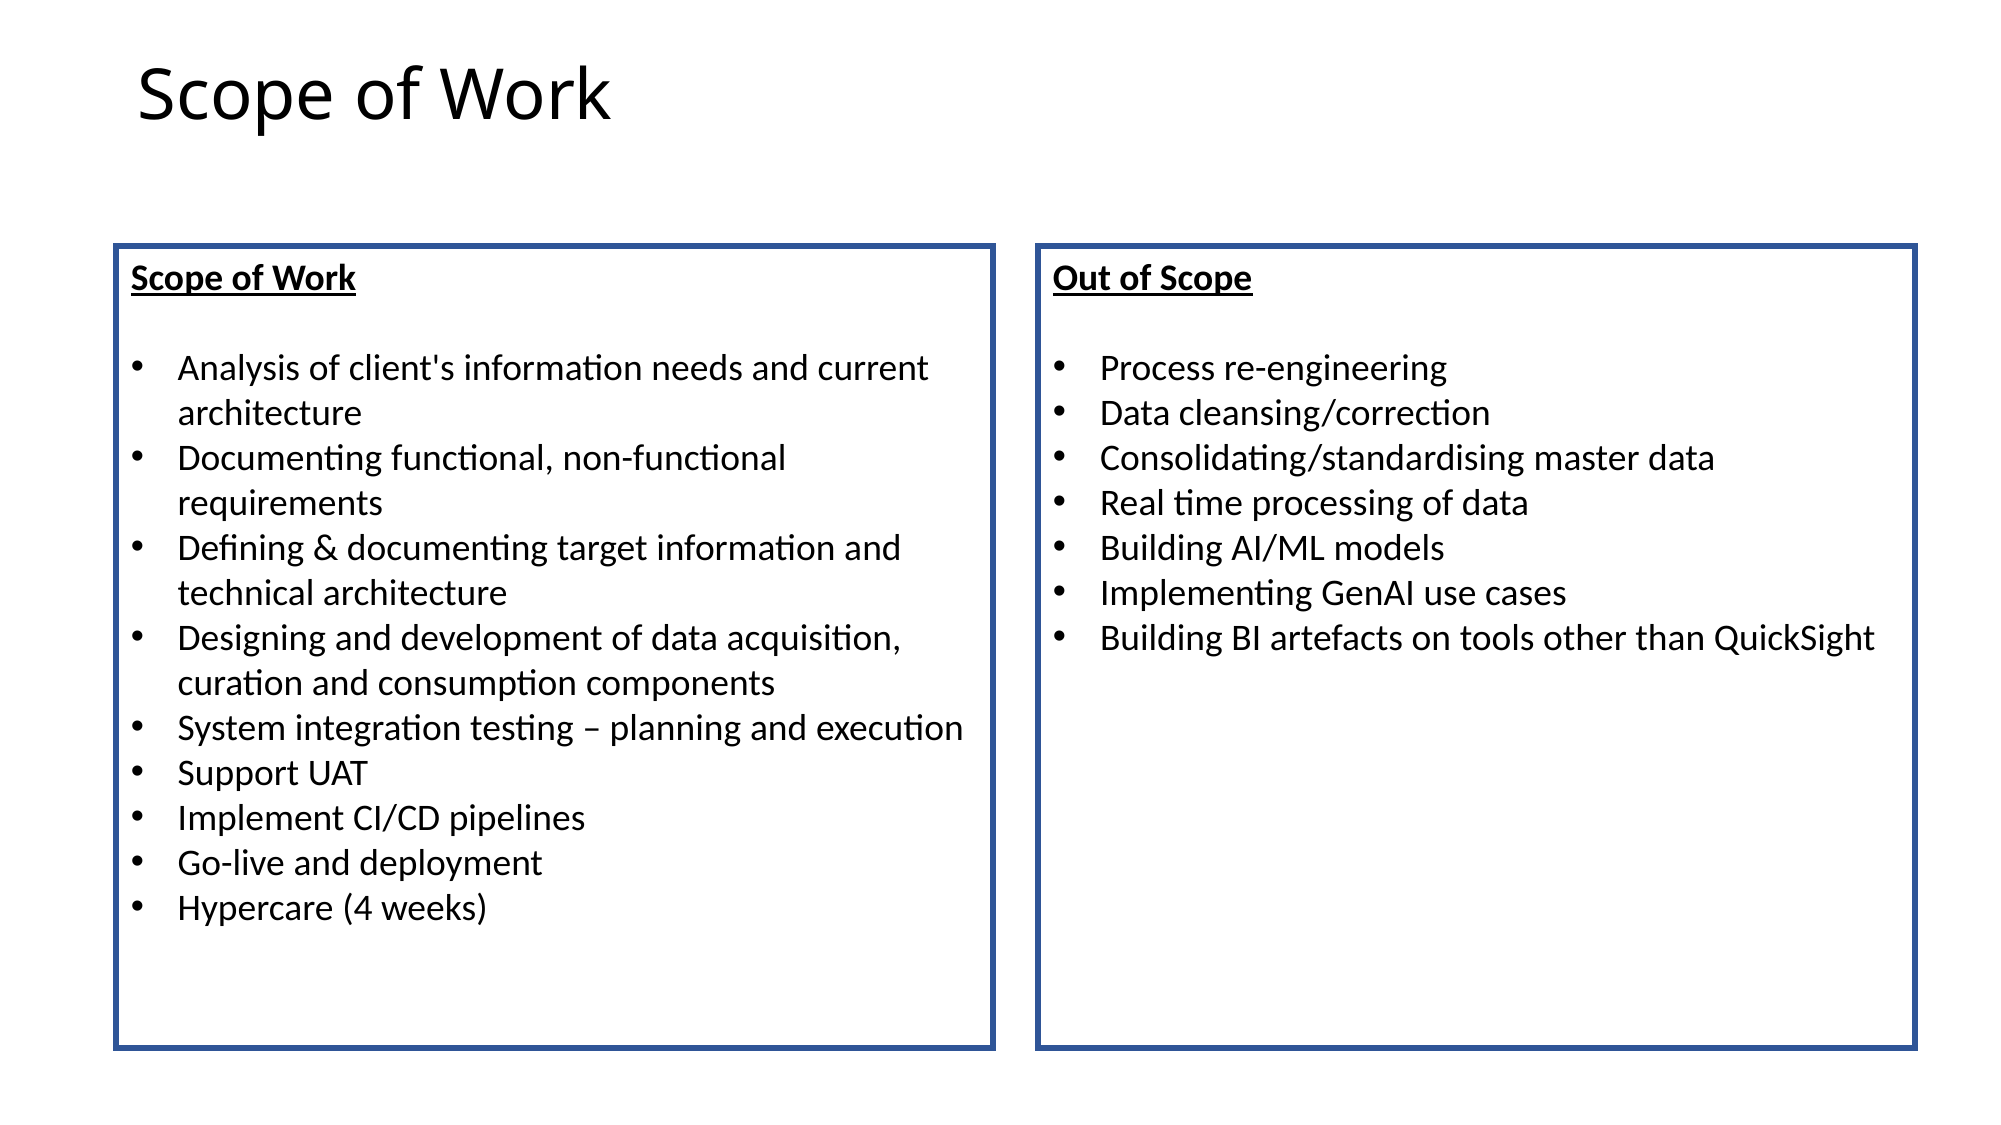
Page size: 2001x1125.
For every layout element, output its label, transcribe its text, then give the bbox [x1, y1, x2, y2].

text_box Scope of Work Analysis of client's information needs and current architecture Documenting functional, non-functional requirements Defining & documenting target information and technical architecture Designing and development of data acquisition, curation and consumption components System integration testing – planning and execution Support UAT Implement CI/CD pipelines Go-live and deployment Hypercare (4 weeks) [115, 245, 994, 1049]
text_box Out of Scope Process re-engineering Data cleansing/correction Consolidating/standardising master data Real time processing of data Building AI/ML models Implementing GenAI use cases Building BI artefacts on tools other than QuickSight [1037, 245, 1916, 1049]
title Scope of Work [122, 51, 1848, 143]
